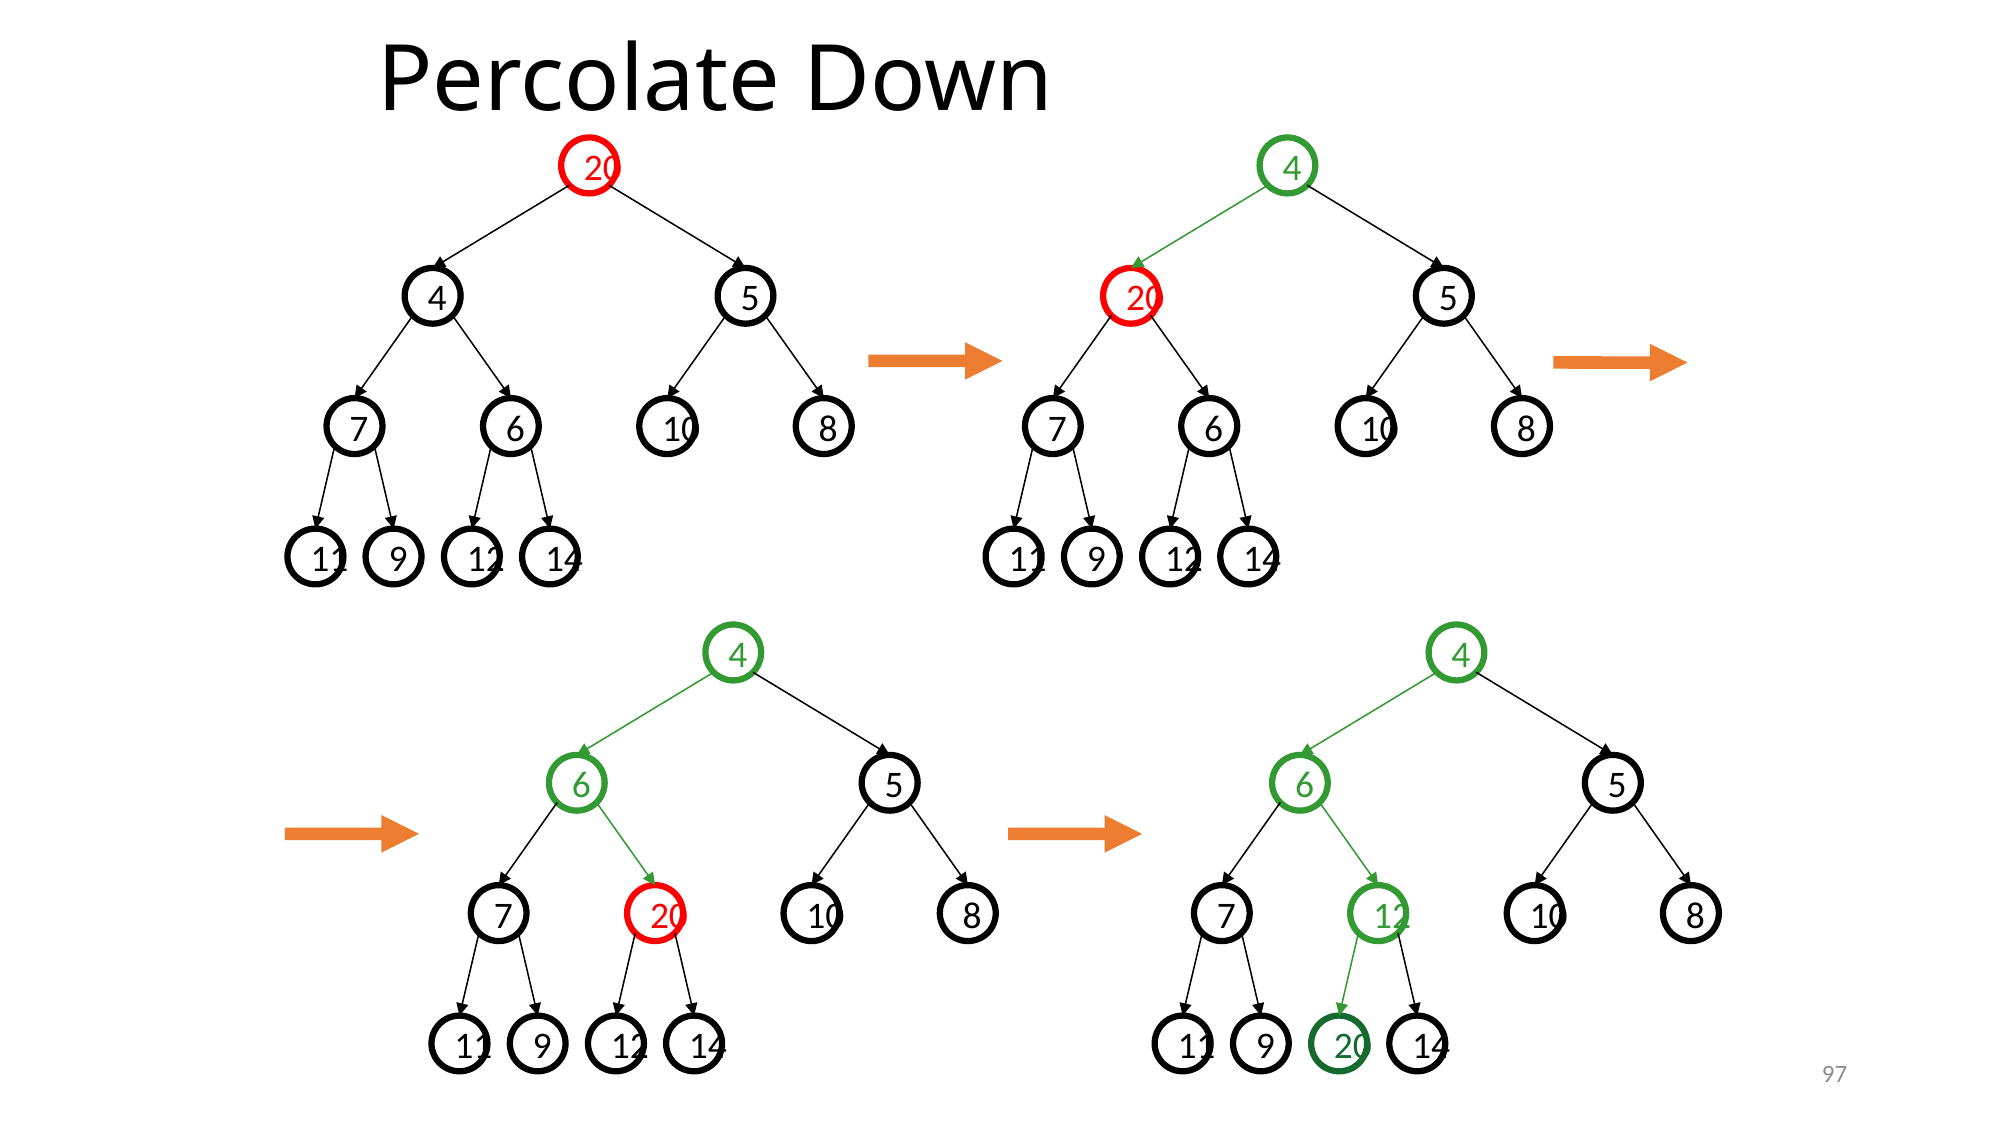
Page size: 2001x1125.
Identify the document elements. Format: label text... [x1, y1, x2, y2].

text_box 8 [939, 885, 996, 942]
text_box [1553, 356, 1688, 369]
text_box 9 [1063, 528, 1120, 585]
text_box 12 [587, 1015, 644, 1072]
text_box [459, 935, 479, 1013]
text_box 10 [783, 885, 840, 942]
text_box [1228, 448, 1249, 526]
text_box 9 [509, 1015, 566, 1072]
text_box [765, 318, 824, 396]
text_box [1319, 805, 1379, 883]
text_box 20 [1103, 267, 1159, 324]
text_box 4 [1428, 624, 1485, 681]
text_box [1338, 935, 1359, 1013]
text_box 7 [326, 398, 383, 455]
text_box 8 [795, 398, 852, 455]
text_box 12 [1142, 528, 1199, 585]
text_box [1150, 318, 1210, 396]
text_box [674, 935, 695, 1013]
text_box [608, 187, 746, 266]
text_box 6 [548, 754, 605, 811]
text_box [868, 354, 1003, 368]
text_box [1052, 318, 1112, 396]
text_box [1072, 448, 1092, 526]
text_box 7 [1024, 398, 1081, 455]
text_box 8 [1662, 885, 1719, 942]
text_box 4 [404, 267, 461, 324]
title Percolate Down [362, 0, 1638, 175]
text_box 20 [1311, 1015, 1368, 1072]
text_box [1182, 935, 1202, 1013]
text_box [1241, 935, 1261, 1013]
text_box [1365, 318, 1424, 396]
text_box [1476, 674, 1613, 753]
text_box 5 [1584, 754, 1641, 811]
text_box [518, 935, 538, 1013]
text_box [667, 318, 726, 396]
text_box 5 [861, 754, 918, 811]
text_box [1169, 448, 1190, 526]
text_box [1307, 187, 1444, 266]
text_box 5 [1415, 267, 1472, 324]
text_box 10 [1506, 885, 1563, 942]
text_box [471, 448, 492, 526]
text_box 4 [1259, 137, 1316, 194]
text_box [1632, 805, 1692, 883]
text_box 10 [1337, 398, 1394, 455]
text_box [1221, 805, 1281, 883]
text_box 8 [1493, 398, 1550, 455]
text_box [315, 448, 335, 526]
text_box 9 [1233, 1015, 1289, 1072]
text_box 11 [1154, 1015, 1211, 1072]
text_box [374, 448, 394, 526]
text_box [354, 318, 413, 396]
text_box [576, 674, 714, 753]
text_box 14 [522, 528, 578, 585]
text_box 6 [483, 398, 539, 455]
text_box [753, 674, 890, 753]
text_box 12 [443, 528, 500, 585]
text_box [1299, 674, 1437, 753]
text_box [1013, 448, 1033, 526]
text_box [1463, 318, 1523, 396]
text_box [432, 187, 570, 266]
text_box [1008, 827, 1143, 841]
text_box 6 [1272, 754, 1328, 811]
text_box 14 [666, 1015, 723, 1072]
text_box 9 [365, 528, 422, 585]
text_box 7 [1193, 885, 1250, 942]
text_box 5 [717, 267, 774, 324]
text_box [596, 805, 655, 883]
text_box 20 [627, 885, 684, 942]
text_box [530, 448, 550, 526]
text_box 11 [431, 1015, 488, 1072]
text_box 7 [470, 885, 527, 942]
text_box 11 [985, 528, 1042, 585]
text_box 4 [705, 624, 762, 681]
text_box [284, 827, 419, 841]
text_box 6 [1181, 398, 1238, 455]
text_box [909, 805, 968, 883]
text_box 11 [287, 528, 344, 585]
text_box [615, 935, 636, 1013]
text_box 20 [561, 137, 618, 194]
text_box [811, 805, 870, 883]
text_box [1130, 187, 1268, 266]
text_box 10 [639, 398, 696, 455]
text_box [452, 318, 511, 396]
text_box 14 [1220, 528, 1277, 585]
text_box 14 [1389, 1015, 1446, 1072]
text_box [498, 805, 557, 883]
text_box 12 [1350, 885, 1407, 942]
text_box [1397, 935, 1418, 1013]
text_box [1534, 805, 1593, 883]
slide_number 97 [1412, 1042, 1863, 1103]
